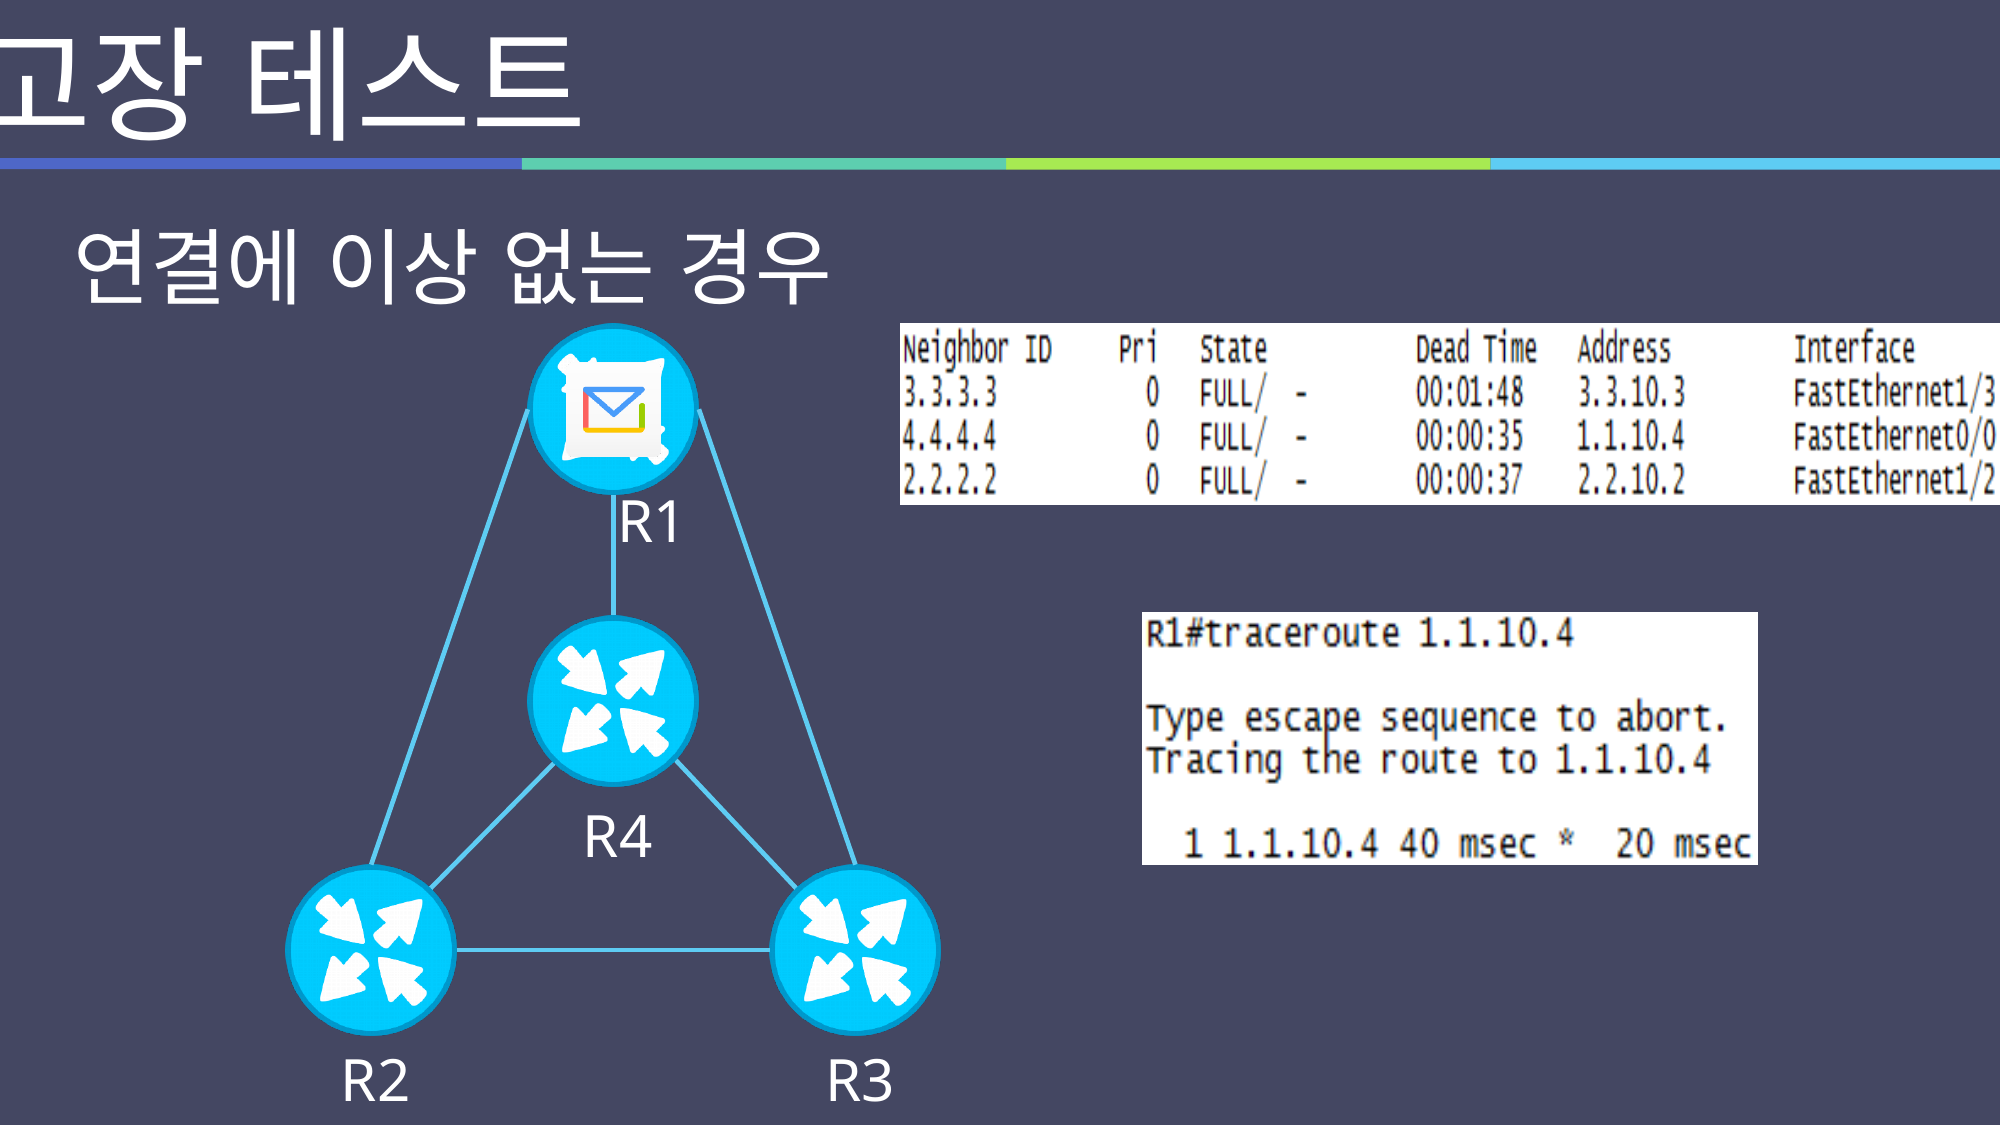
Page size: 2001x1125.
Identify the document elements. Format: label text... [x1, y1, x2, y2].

picture [566, 362, 661, 457]
text_box 고장 테스트 [0, 75, 601, 157]
text_box [0, 0, 2000, 75]
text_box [285, 323, 941, 1122]
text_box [0, 157, 2000, 170]
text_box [900, 323, 2000, 865]
text_box 연결에 이상 없는 경우 [58, 207, 847, 323]
